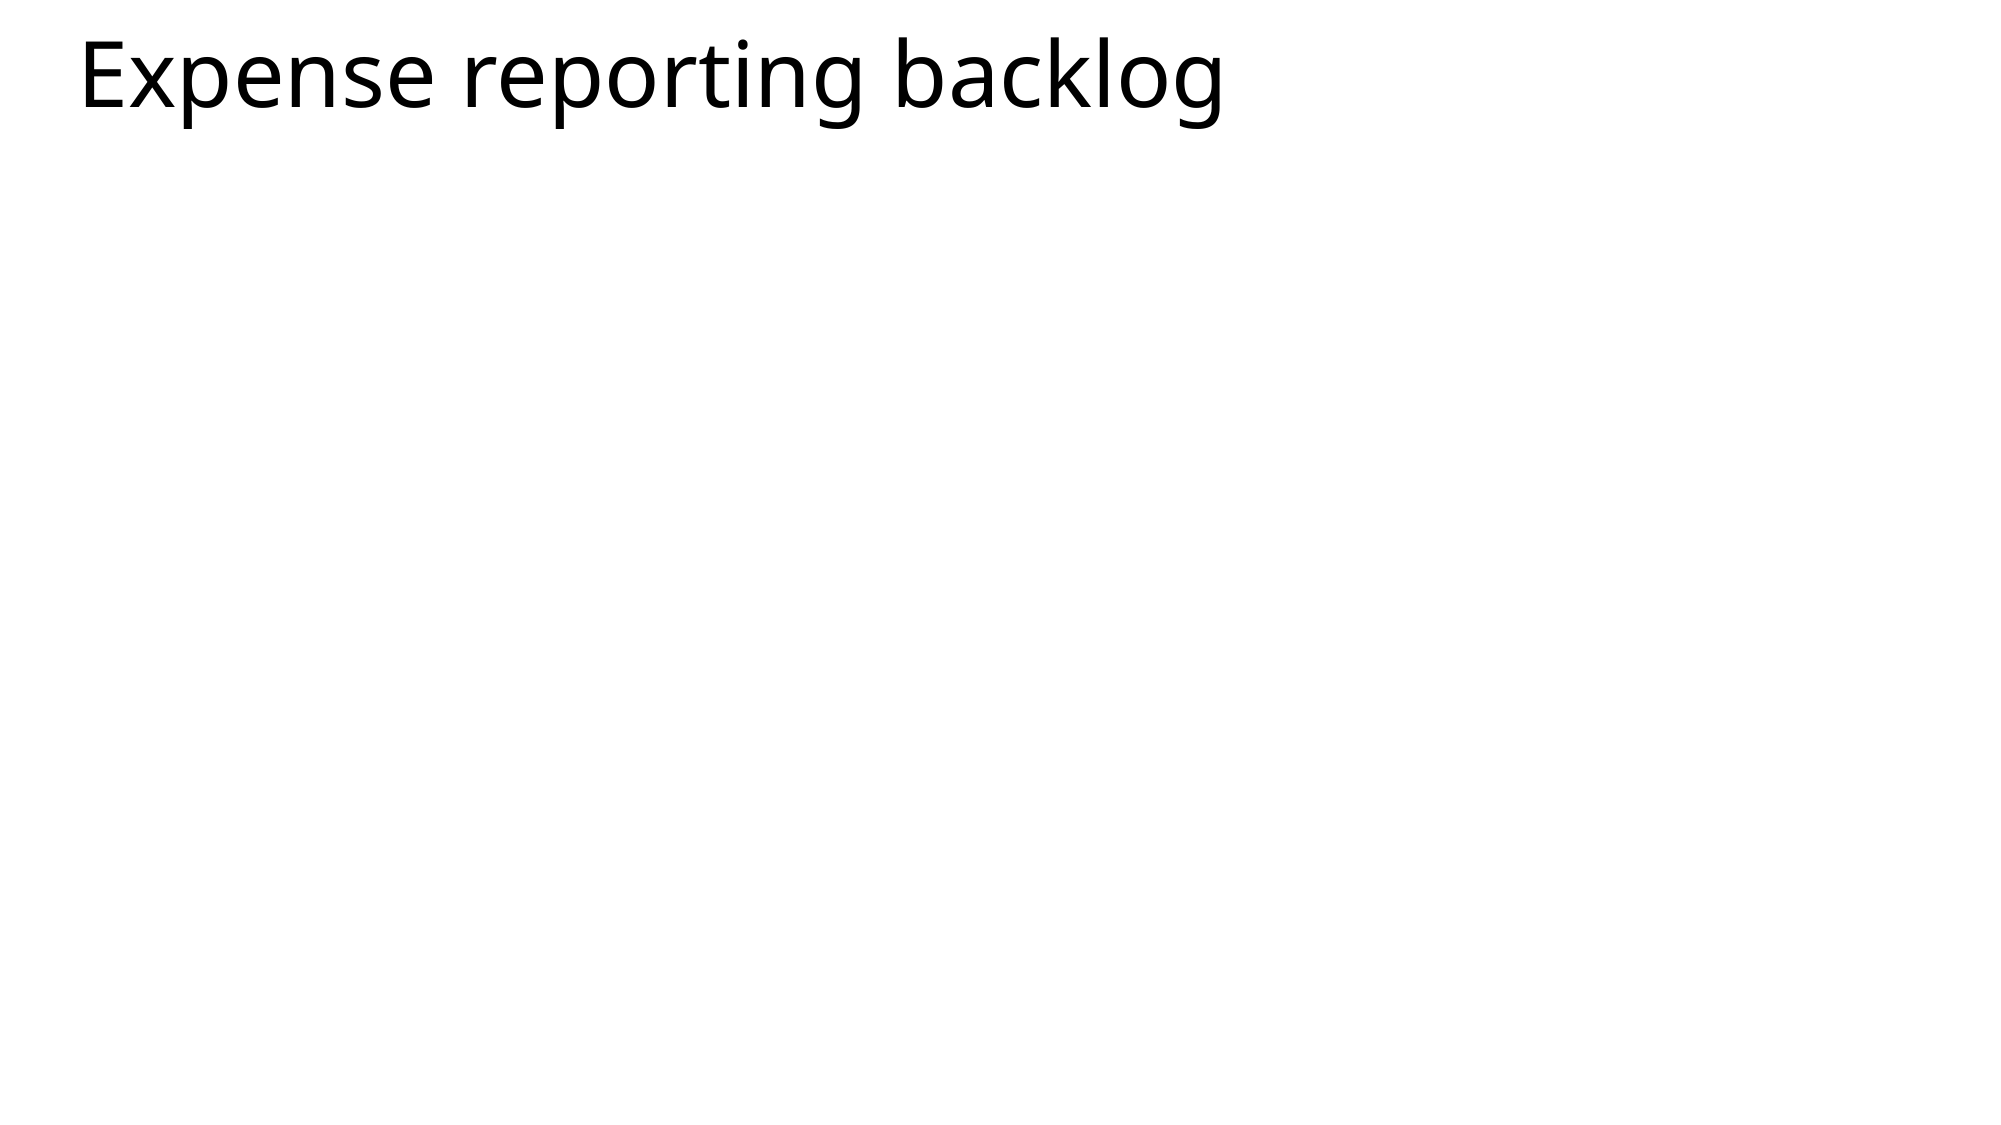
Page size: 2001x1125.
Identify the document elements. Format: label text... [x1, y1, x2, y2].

title Expense reporting backlog [62, 29, 1953, 205]
